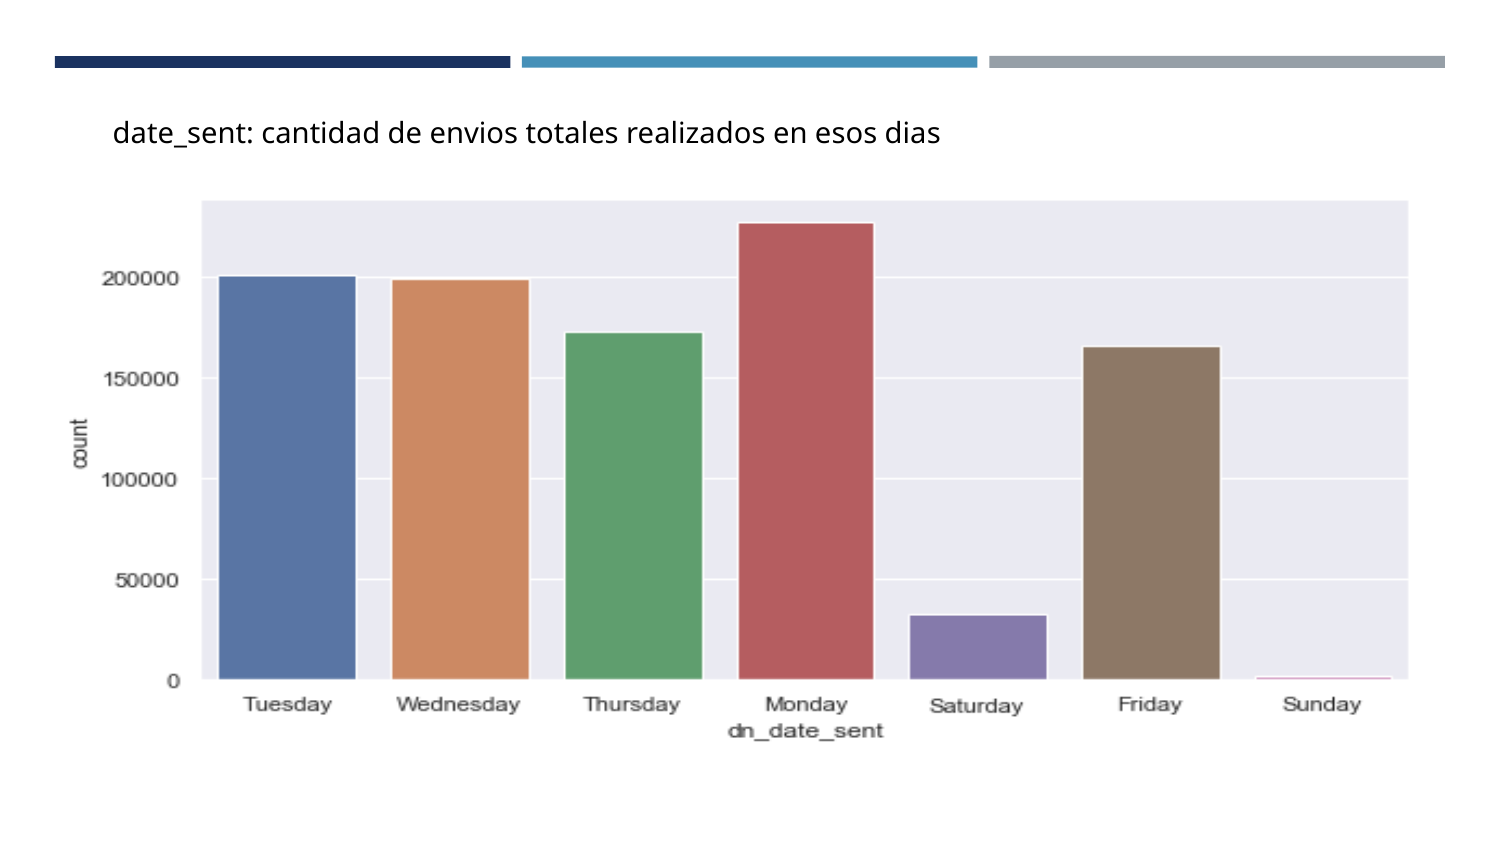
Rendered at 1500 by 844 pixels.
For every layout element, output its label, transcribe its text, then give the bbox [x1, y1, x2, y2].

picture [55, 178, 1437, 752]
text_box date_sent: cantidad de envios totales realizados en esos dias [97, 99, 1333, 146]
